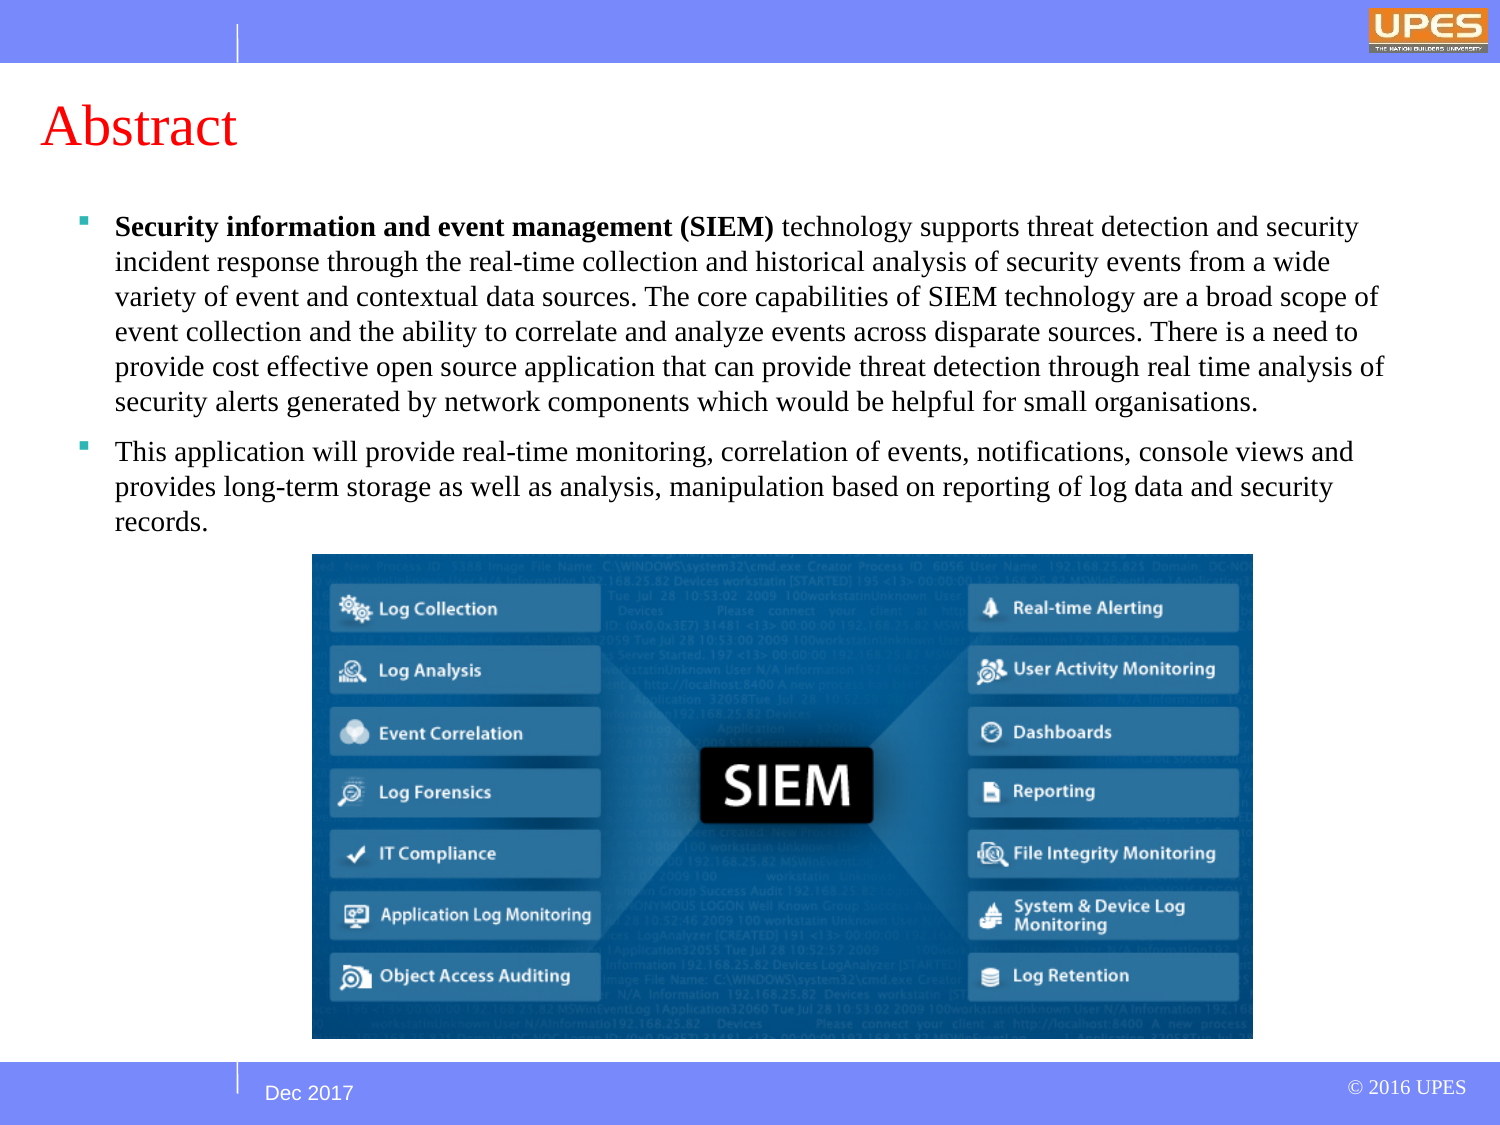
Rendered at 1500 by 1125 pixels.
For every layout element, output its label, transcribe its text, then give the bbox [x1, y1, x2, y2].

picture [312, 554, 1254, 1039]
picture [1369, 8, 1488, 53]
list Security information and event management (SIEM) technology supports threat detection and security incident response through the real-time collection and historical analysis of security events from a wide variety of event and contextual data sources. The core capabilities of SIEM technology are a broad scope of event collection and the ability to correlate and analyze events across disparate sources. There is a need to provide cost effective open source application that can provide threat detection through real time analysis of security alerts generated by network components which would be helpful for small organisations. This application will provide real-time monitoring, correlation of events, notifications, console views and provides long-term storage as well as analysis, manipulation based on reporting of log data and security records. [62, 199, 1426, 988]
title Abstract [25, 87, 1463, 170]
